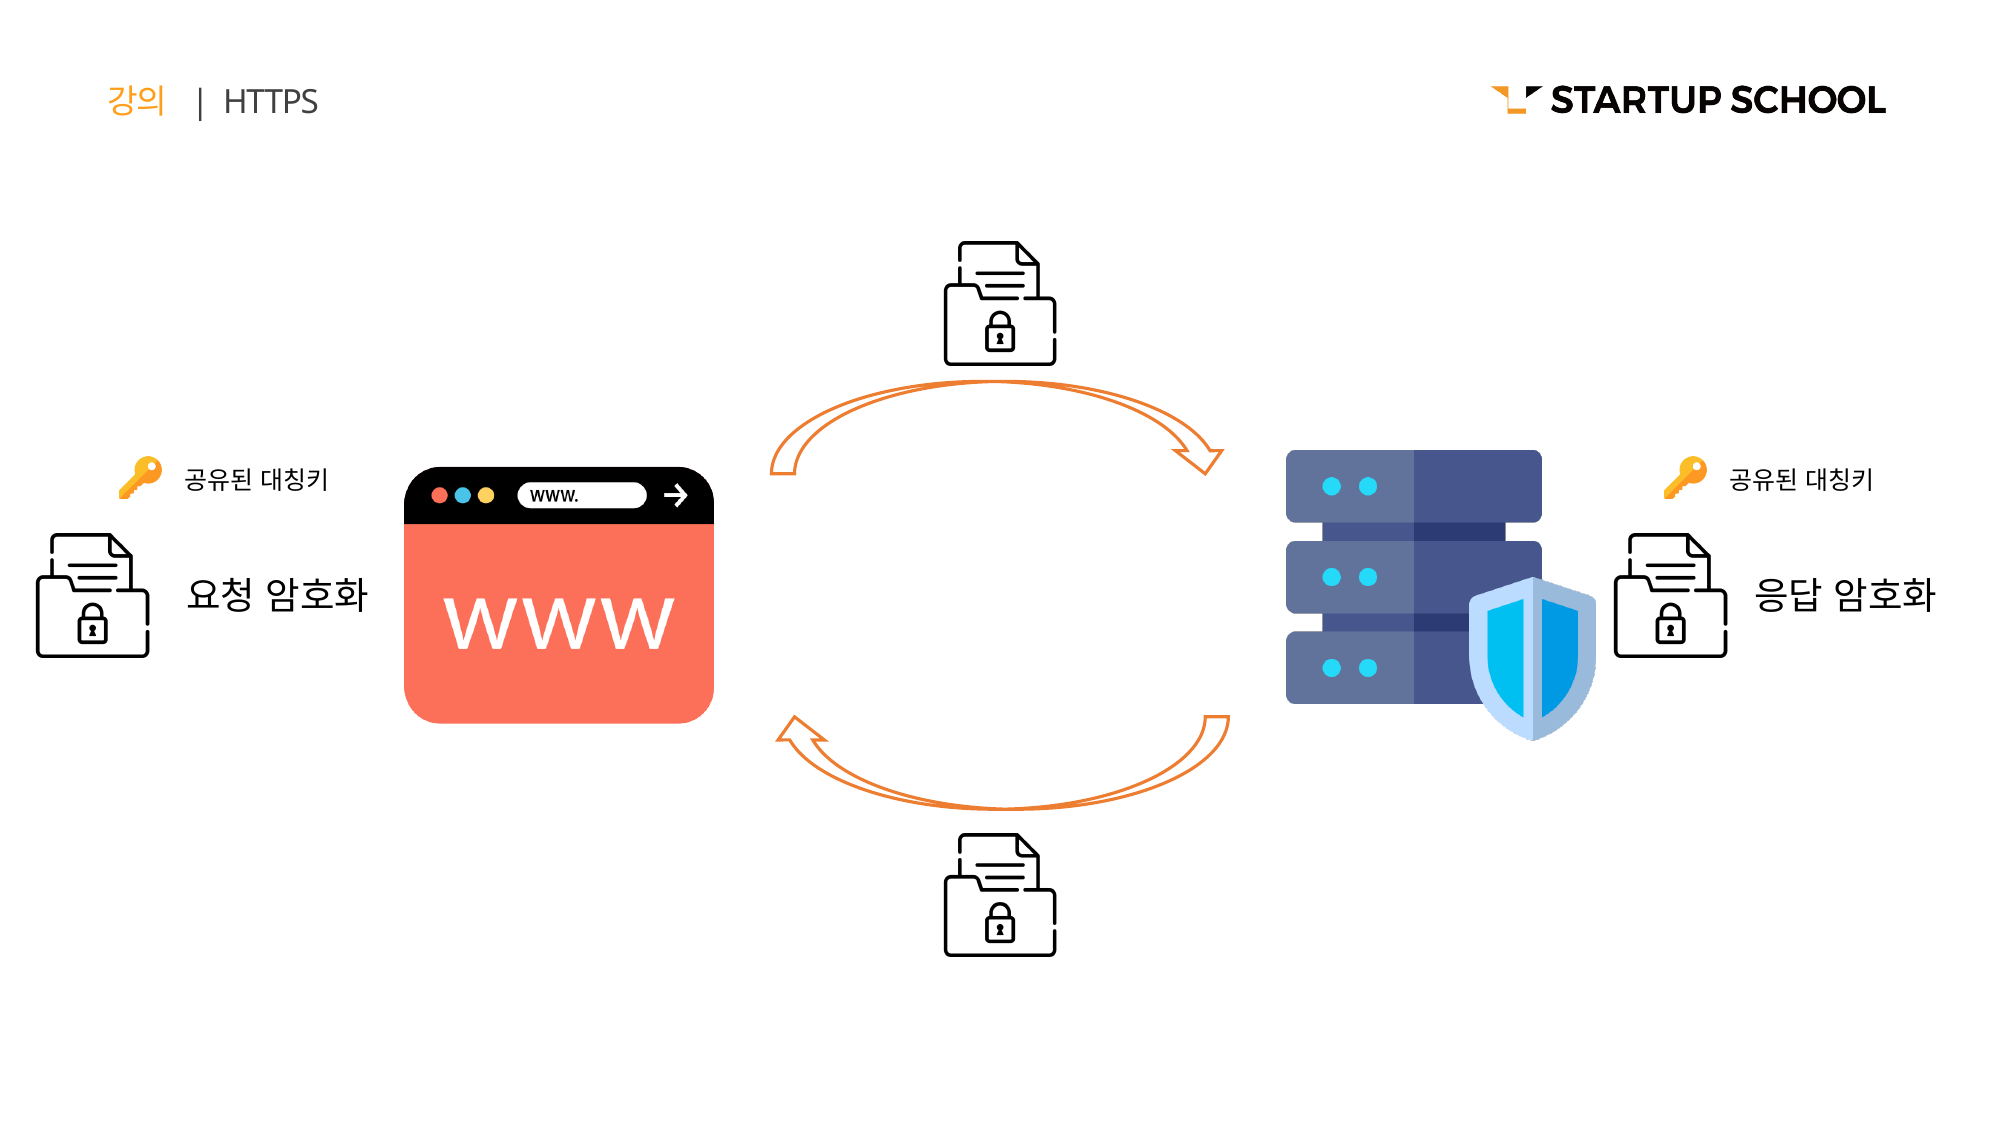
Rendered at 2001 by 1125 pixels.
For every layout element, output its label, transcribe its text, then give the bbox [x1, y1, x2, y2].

picture [1490, 85, 1886, 114]
picture [938, 833, 1062, 957]
text_box 공유된 대칭키 [140, 456, 374, 502]
text_box [770, 380, 1224, 476]
text_box 강의 | HTTPS [92, 72, 866, 128]
picture [1608, 533, 1733, 658]
picture [1664, 456, 1707, 499]
picture [30, 533, 155, 658]
text_box 응답 암호화 [1739, 564, 1973, 625]
picture [404, 440, 714, 750]
picture [119, 456, 162, 499]
text_box 공유된 대칭키 [1685, 456, 1919, 502]
text_box [776, 715, 1230, 811]
picture [1286, 440, 1596, 750]
text_box 요청 암호화 [171, 564, 385, 625]
picture [938, 241, 1062, 366]
